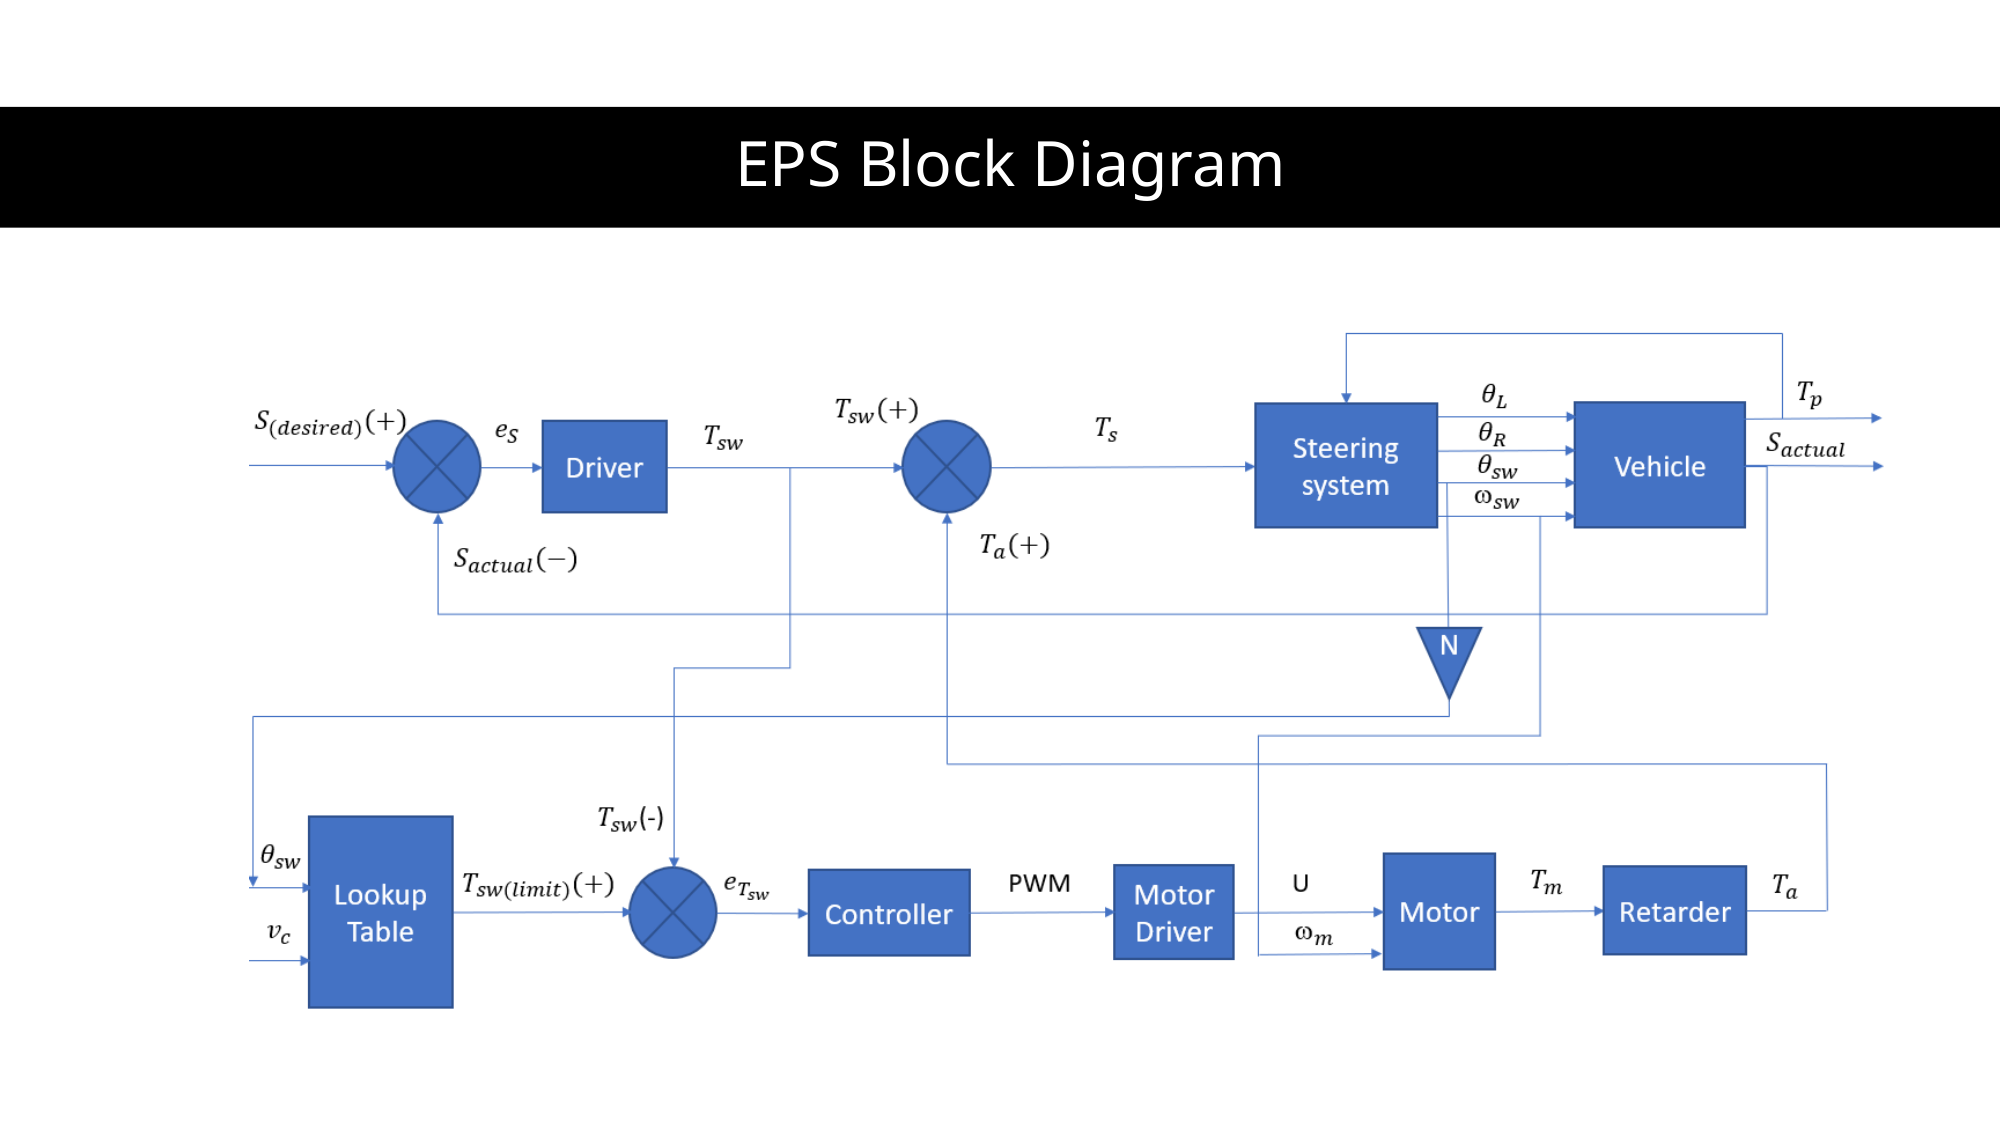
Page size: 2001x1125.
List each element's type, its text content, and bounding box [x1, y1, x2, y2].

picture [249, 274, 1900, 1019]
text_box [0, 106, 2000, 229]
text_box EPS Block Diagram [91, 105, 1931, 228]
